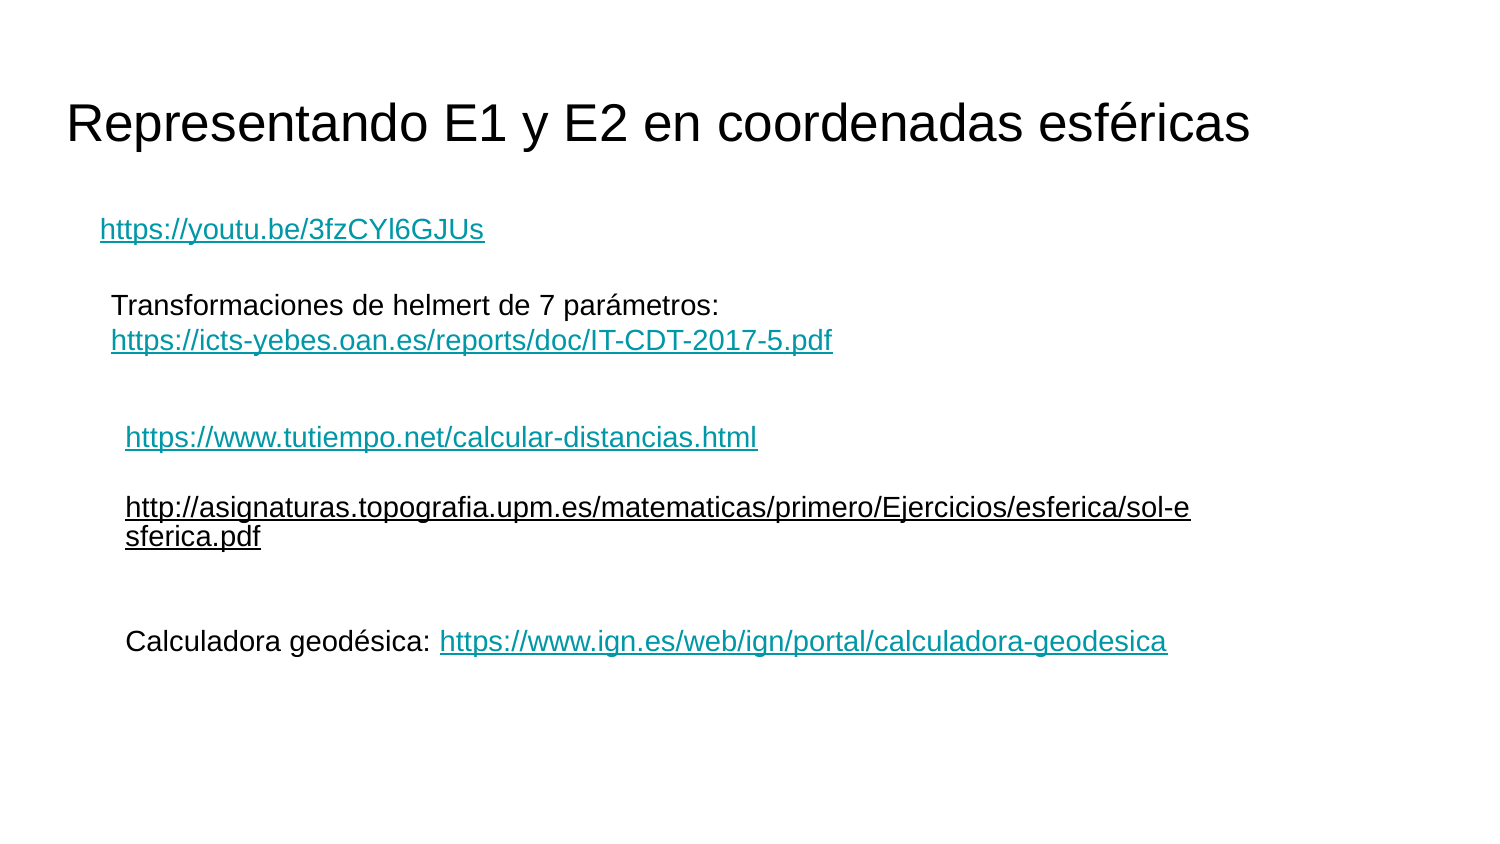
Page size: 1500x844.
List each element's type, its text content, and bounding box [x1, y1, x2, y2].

text_box Transformaciones de helmert de 7 parámetros: https://icts-yebes.oan.es/reports/doc/IT-CDT-2017-5.pdf [95, 271, 1405, 372]
title Representando E1 y E2 en coordenadas esféricas [51, 72, 1449, 167]
text_box https://youtu.be/3fzCYl6GJUs [84, 195, 577, 261]
text_box https://www.tutiempo.net/calcular-distancias.html http://asignaturas.topografia.upm.es/matematicas/primero/Ejercicios/esferica/sol-esferica.pdf Calculadora geodésica: https://www.ign.es/web/ign/portal/calculadora-geodesica [110, 403, 1220, 643]
